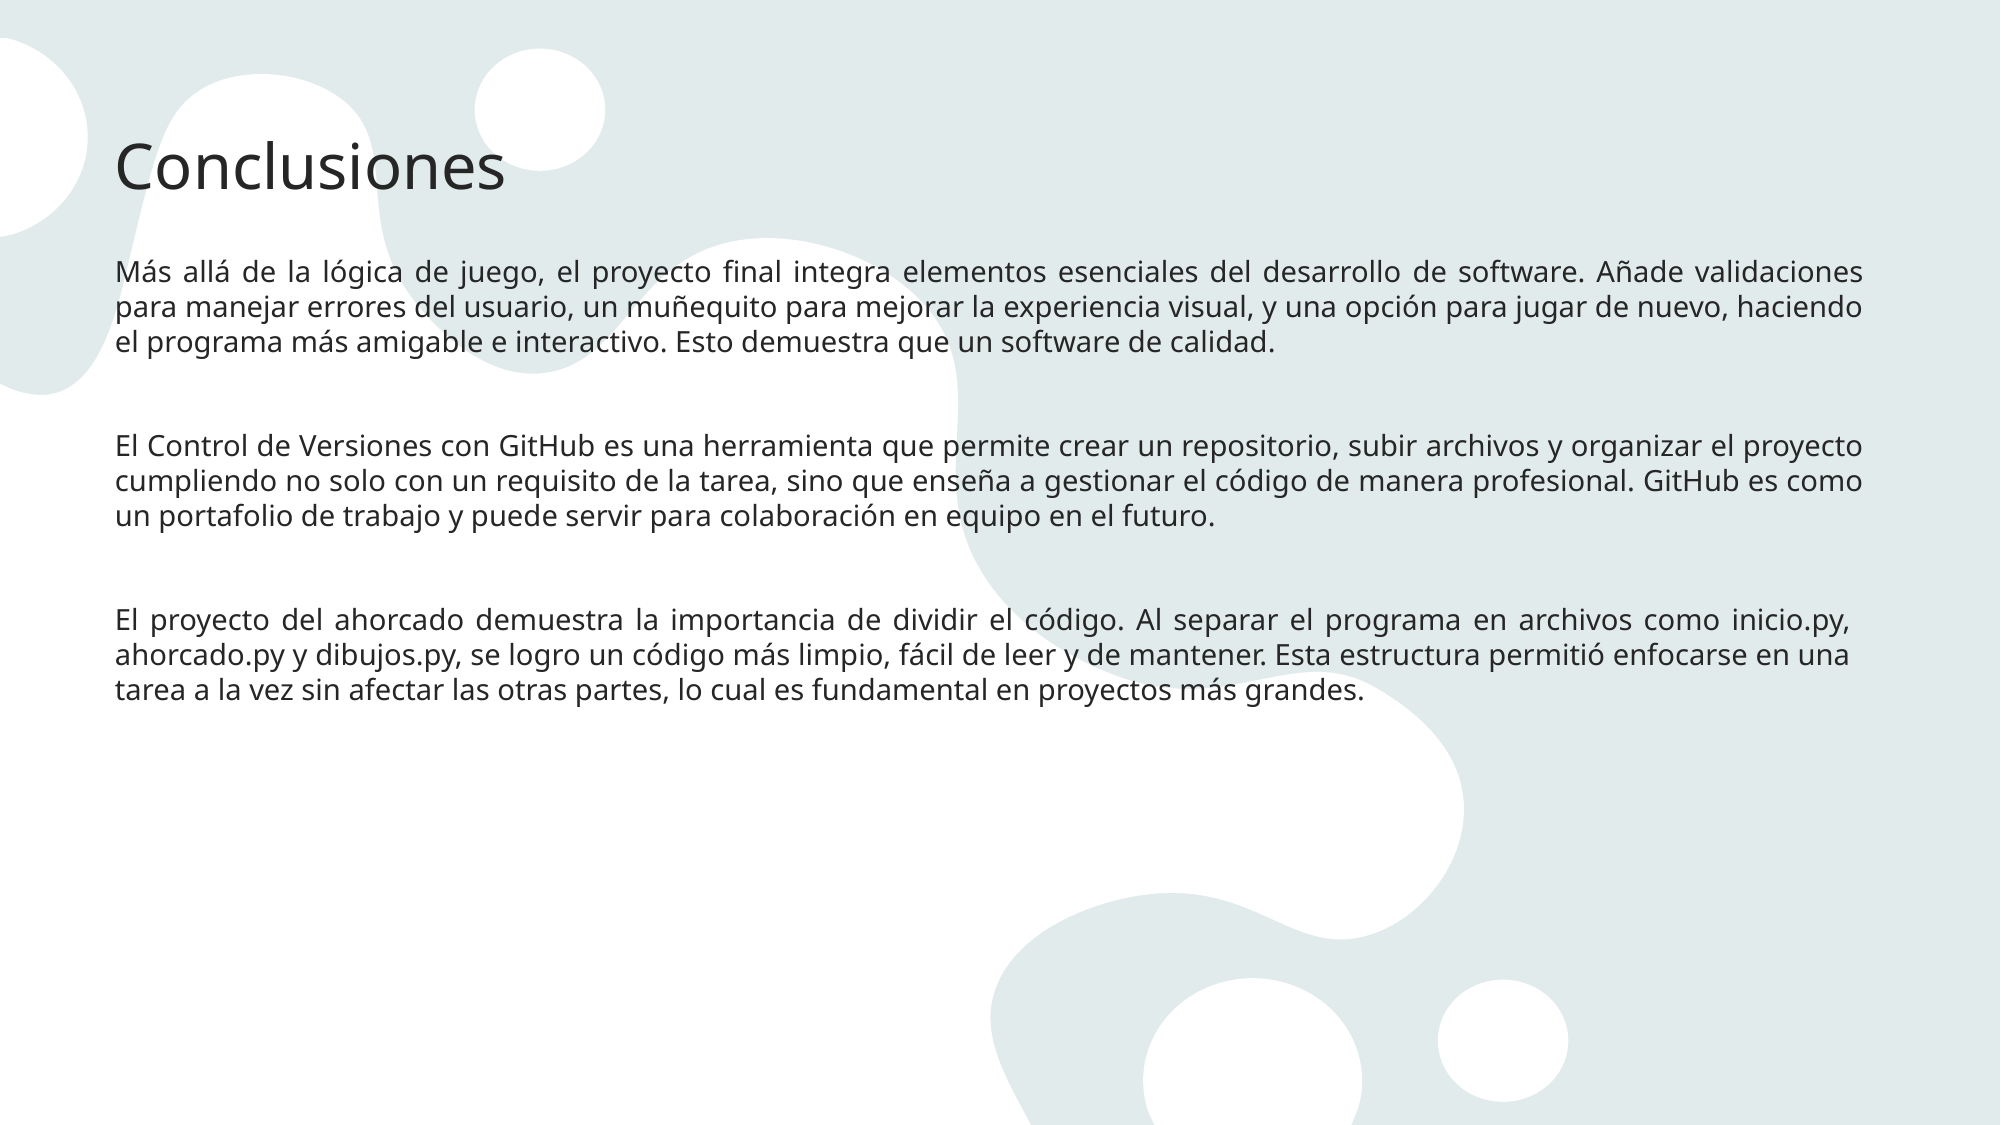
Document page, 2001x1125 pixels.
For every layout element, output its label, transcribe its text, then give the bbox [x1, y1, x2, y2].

text_box El proyecto del ahorcado demuestra la importancia de dividir el código. Al separar el programa en archivos como inicio.py, ahorcado.py y dibujos.py, se logro un código más limpio, fácil de leer y de mantener. Esta estructura permitió enfocarse en una tarea a la vez sin afectar las otras partes, lo cual es fundamental en proyectos más grandes. [99, 593, 1867, 714]
text_box Más allá de la lógica de juego, el proyecto final integra elementos esenciales del desarrollo de software. Añade validaciones para manejar errores del usuario, un muñequito para mejorar la experiencia visual, y una opción para jugar de nuevo, haciendo el programa más amigable e interactivo. Esto demuestra que un software de calidad. [99, 245, 1880, 366]
text_box El Control de Versiones con GitHub es una herramienta que permite crear un repositorio, subir archivos y organizar el proyecto cumpliendo no solo con un requisito de la tarea, sino que enseña a gestionar el código de manera profesional. GitHub es como un portafolio de trabajo y puede servir para colaboración en equipo en el futuro. [99, 419, 1880, 540]
title Conclusiones [99, 118, 1900, 210]
